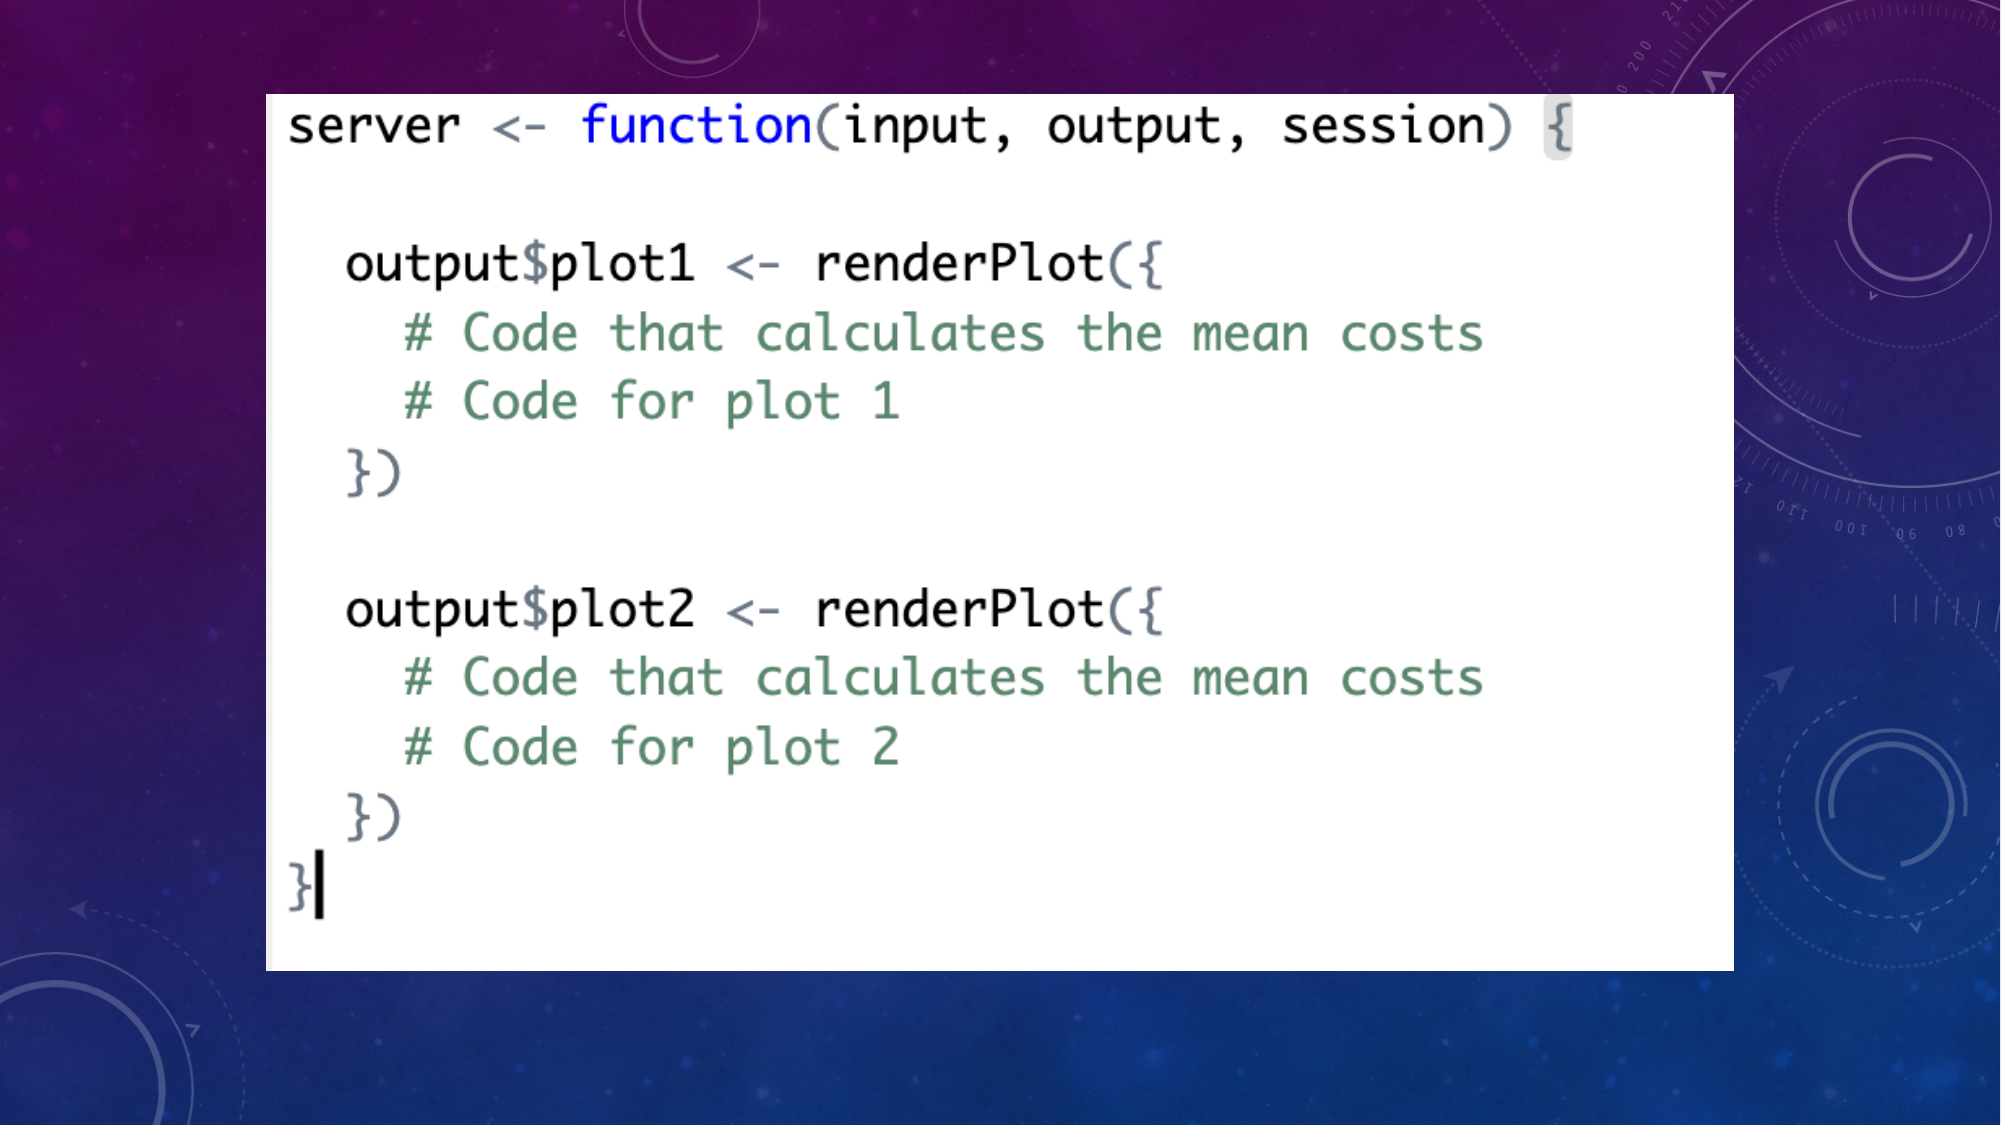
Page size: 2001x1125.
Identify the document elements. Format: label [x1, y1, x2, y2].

list [266, 93, 1734, 971]
picture [0, 0, 2001, 1125]
